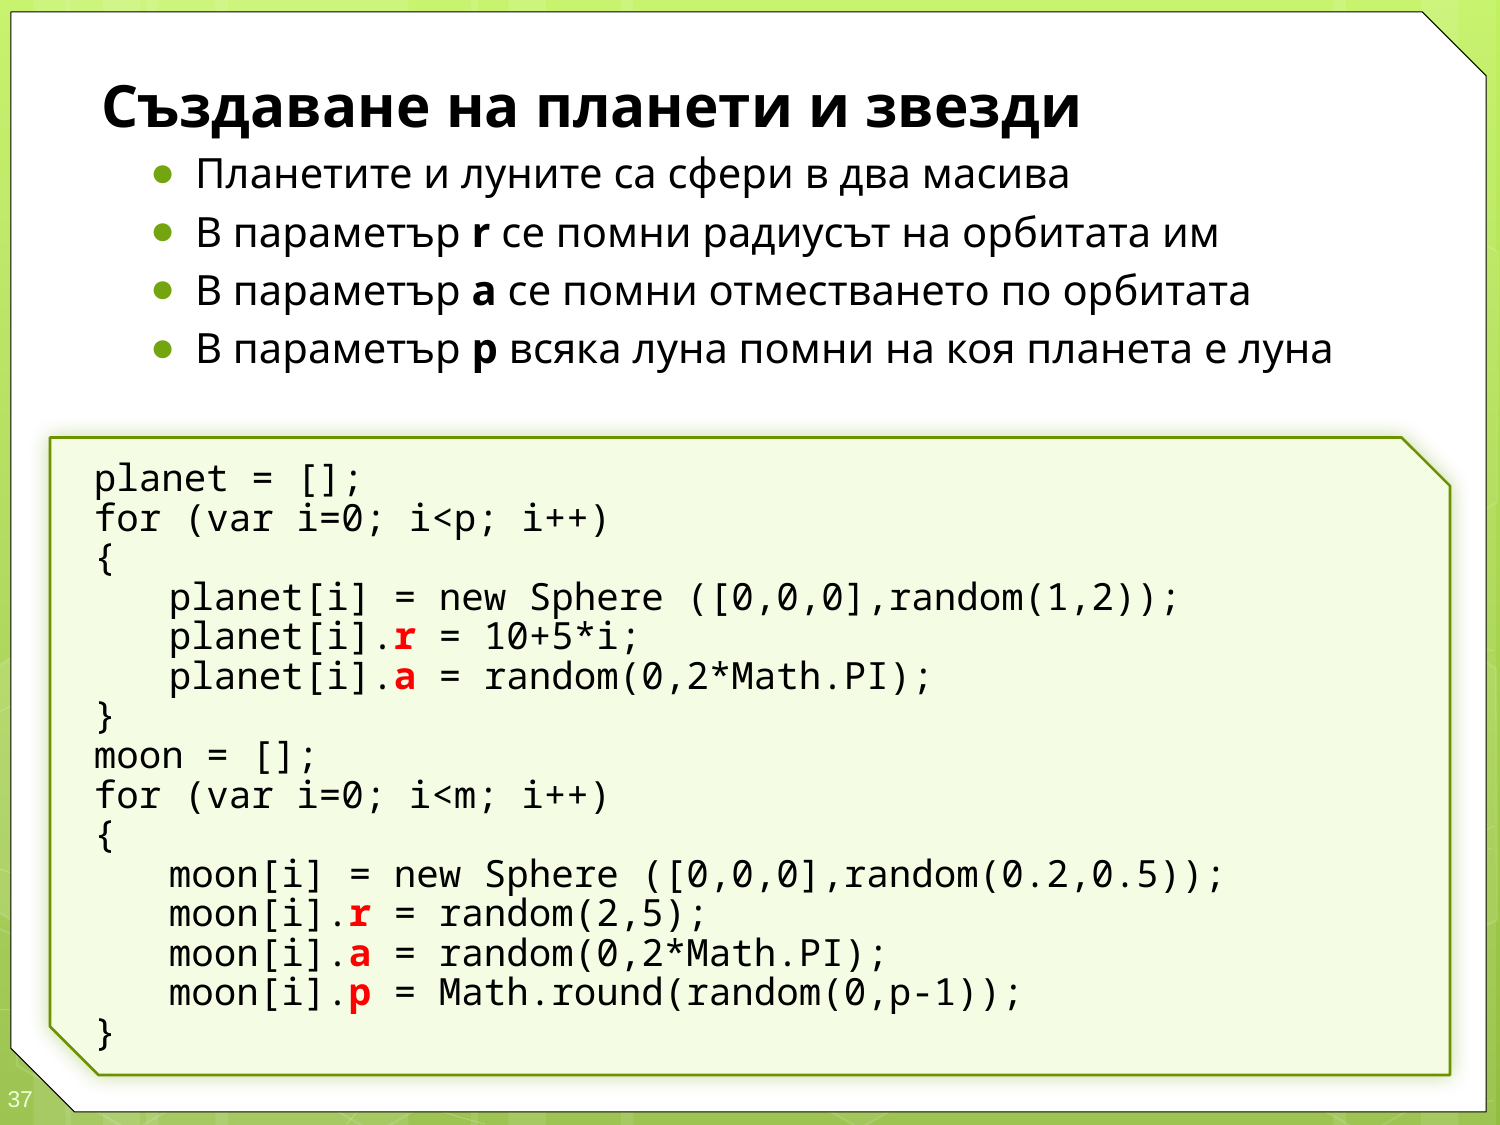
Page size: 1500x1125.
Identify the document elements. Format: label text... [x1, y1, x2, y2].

list Създаване на планети и звезди Планетите и луните са сфери в два масива В параметър r се помни радиусът на орбитата им В параметър a се помни отместването по орбитата В параметър p всяка луна помни на коя планета е луна [75, 61, 1488, 1113]
text_box planet = []; for (var i=0; i<p; i++) { planet[i] = new Sphere ([0,0,0],random(1,2)); planet[i].r = 10+5*i; planet[i].a = random(0,2*Math.PI); } moon = []; for (var i=0; i<m; i++) { moon[i] = new Sphere ([0,0,0],random(0.2,0.5)); moon[i].r = random(2,5); moon[i].a = random(0,2*Math.PI); moon[i].p = Math.round(random(0,p-1)); } [48, 436, 1452, 1077]
